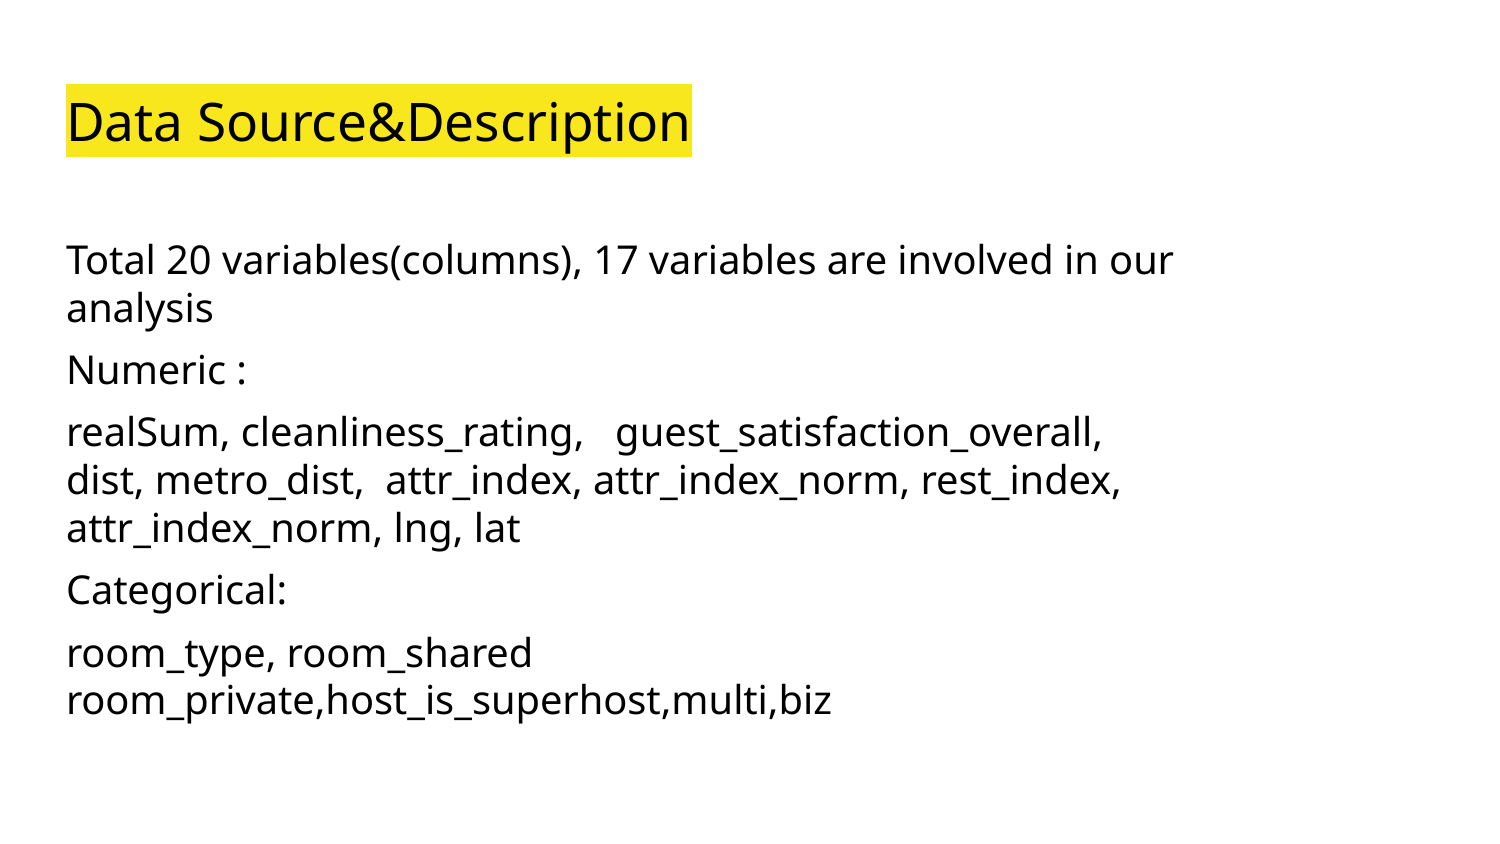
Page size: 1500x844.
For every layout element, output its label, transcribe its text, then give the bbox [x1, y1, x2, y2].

title Data Source&Description [51, 72, 1449, 167]
list Total 20 variables(columns), 17 variables are involved in our analysis Numeric : realSum, cleanliness_rating, guest_satisfaction_overall, dist, metro_dist, attr_index, attr_index_norm, rest_index, attr_index_norm, lng, lat Categorical: room_type, room_shared room_private,host_is_superhost,multi,biz [51, 219, 1218, 740]
